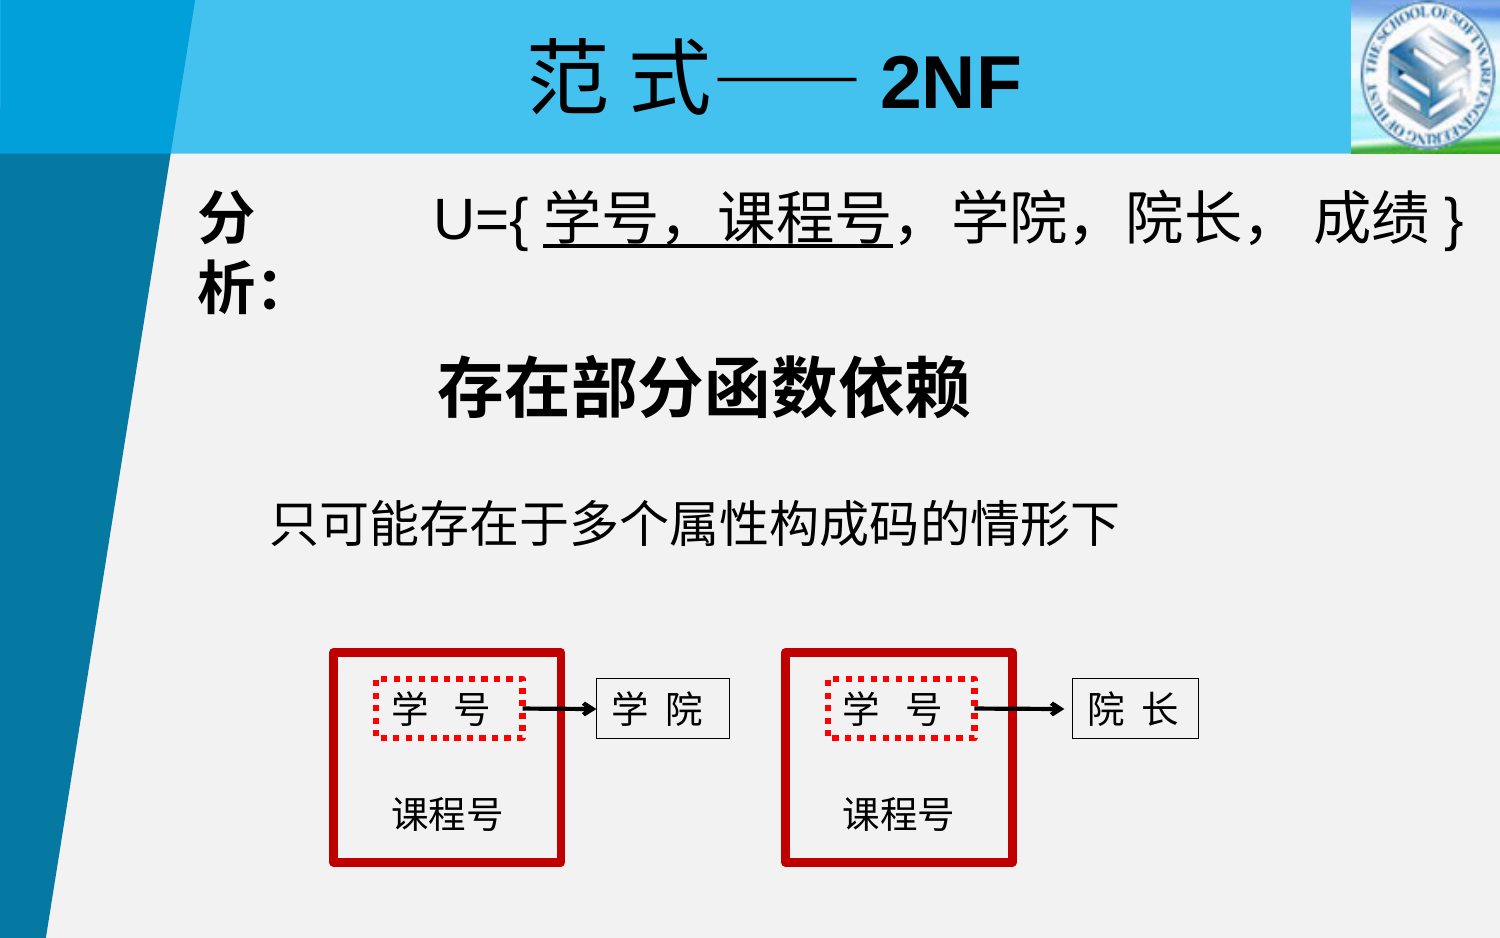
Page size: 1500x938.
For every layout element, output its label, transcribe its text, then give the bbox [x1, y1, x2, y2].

text_box 存在部分函数依赖 [422, 338, 993, 434]
text_box 范 式——2NF [196, 1, 1353, 150]
text_box U={学号，课程号，学院，院长， 成绩} [419, 173, 1500, 259]
text_box 分析： [182, 173, 384, 329]
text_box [333, 652, 730, 863]
text_box 只可能存在于多个属性构成码的情形下 [255, 484, 1142, 560]
picture [1351, 0, 1500, 154]
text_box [785, 652, 1200, 863]
